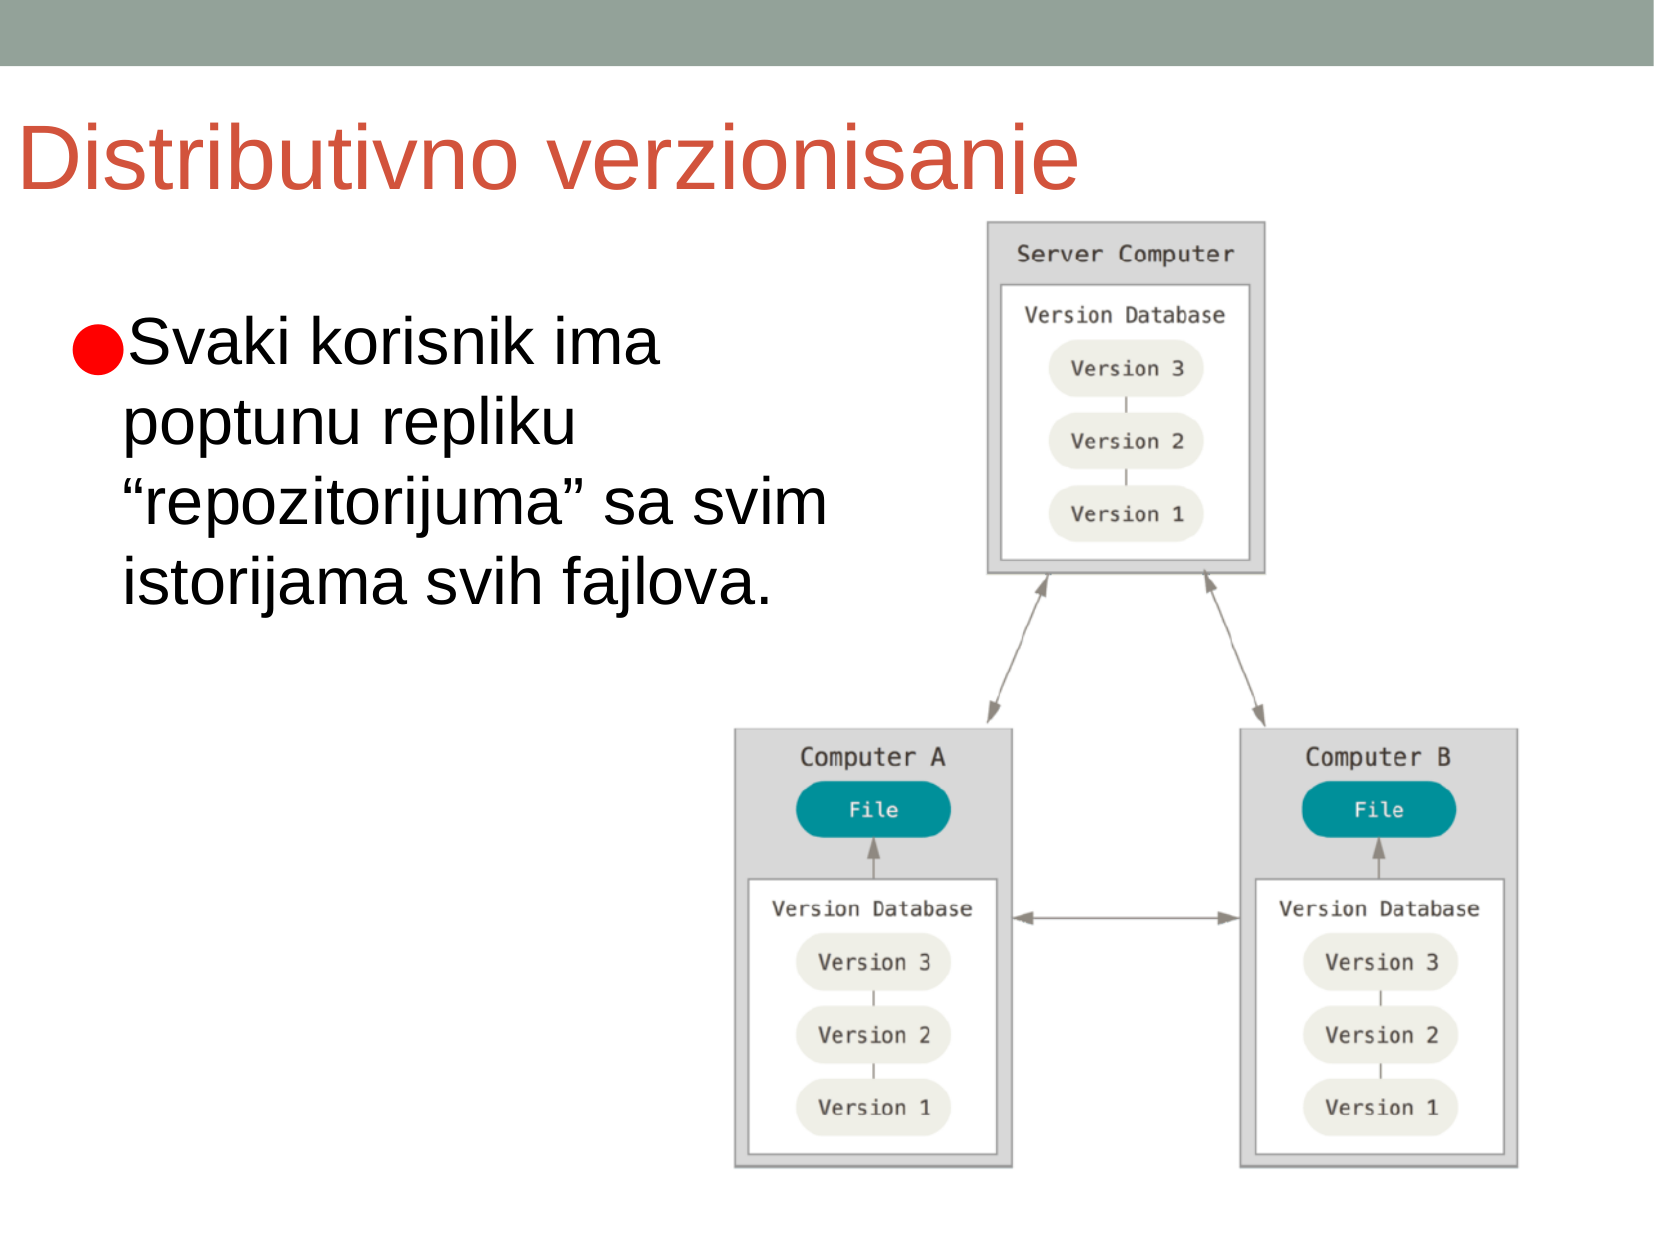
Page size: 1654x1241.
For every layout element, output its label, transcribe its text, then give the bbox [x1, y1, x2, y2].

picture [696, 194, 1540, 1182]
title Distributivno verzionisanje [0, 49, 1489, 257]
list Svaki korisnik ima poptunu repliku “repozitorijuma” sa svim istorijama svih fajlova. [35, 289, 691, 1004]
